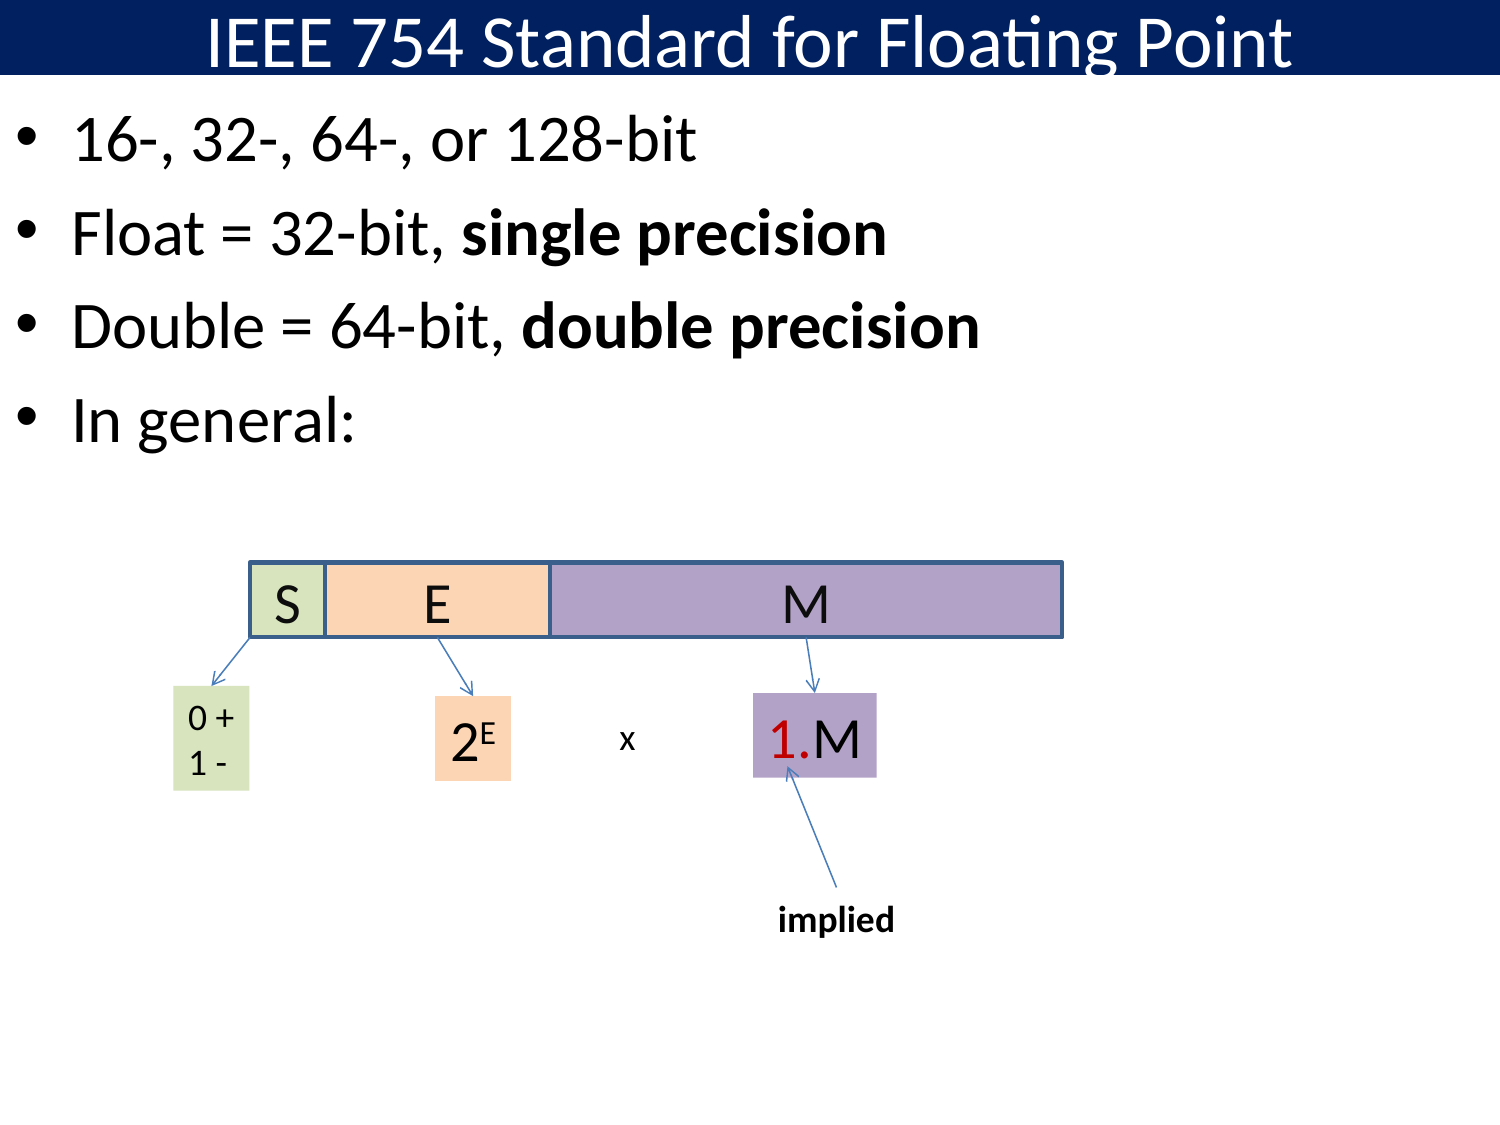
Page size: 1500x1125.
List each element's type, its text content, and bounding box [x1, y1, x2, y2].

text_box implied [763, 887, 910, 948]
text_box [437, 637, 474, 697]
title IEEE 754 Standard for Floating Point [0, 0, 1500, 75]
text_box 0 + 1 - [173, 685, 250, 791]
text_box E [327, 560, 548, 639]
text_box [787, 765, 837, 888]
list 16-, 32-, 64-, or 128-bit Float = 32-bit, single precision Double = 64-bit, double precision In general: [0, 87, 1500, 475]
text_box M [548, 560, 1064, 639]
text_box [805, 637, 816, 694]
text_box 1.M [752, 693, 877, 778]
text_box 2E [435, 696, 511, 781]
text_box S [248, 560, 327, 639]
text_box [211, 637, 251, 687]
text_box x [604, 705, 651, 766]
